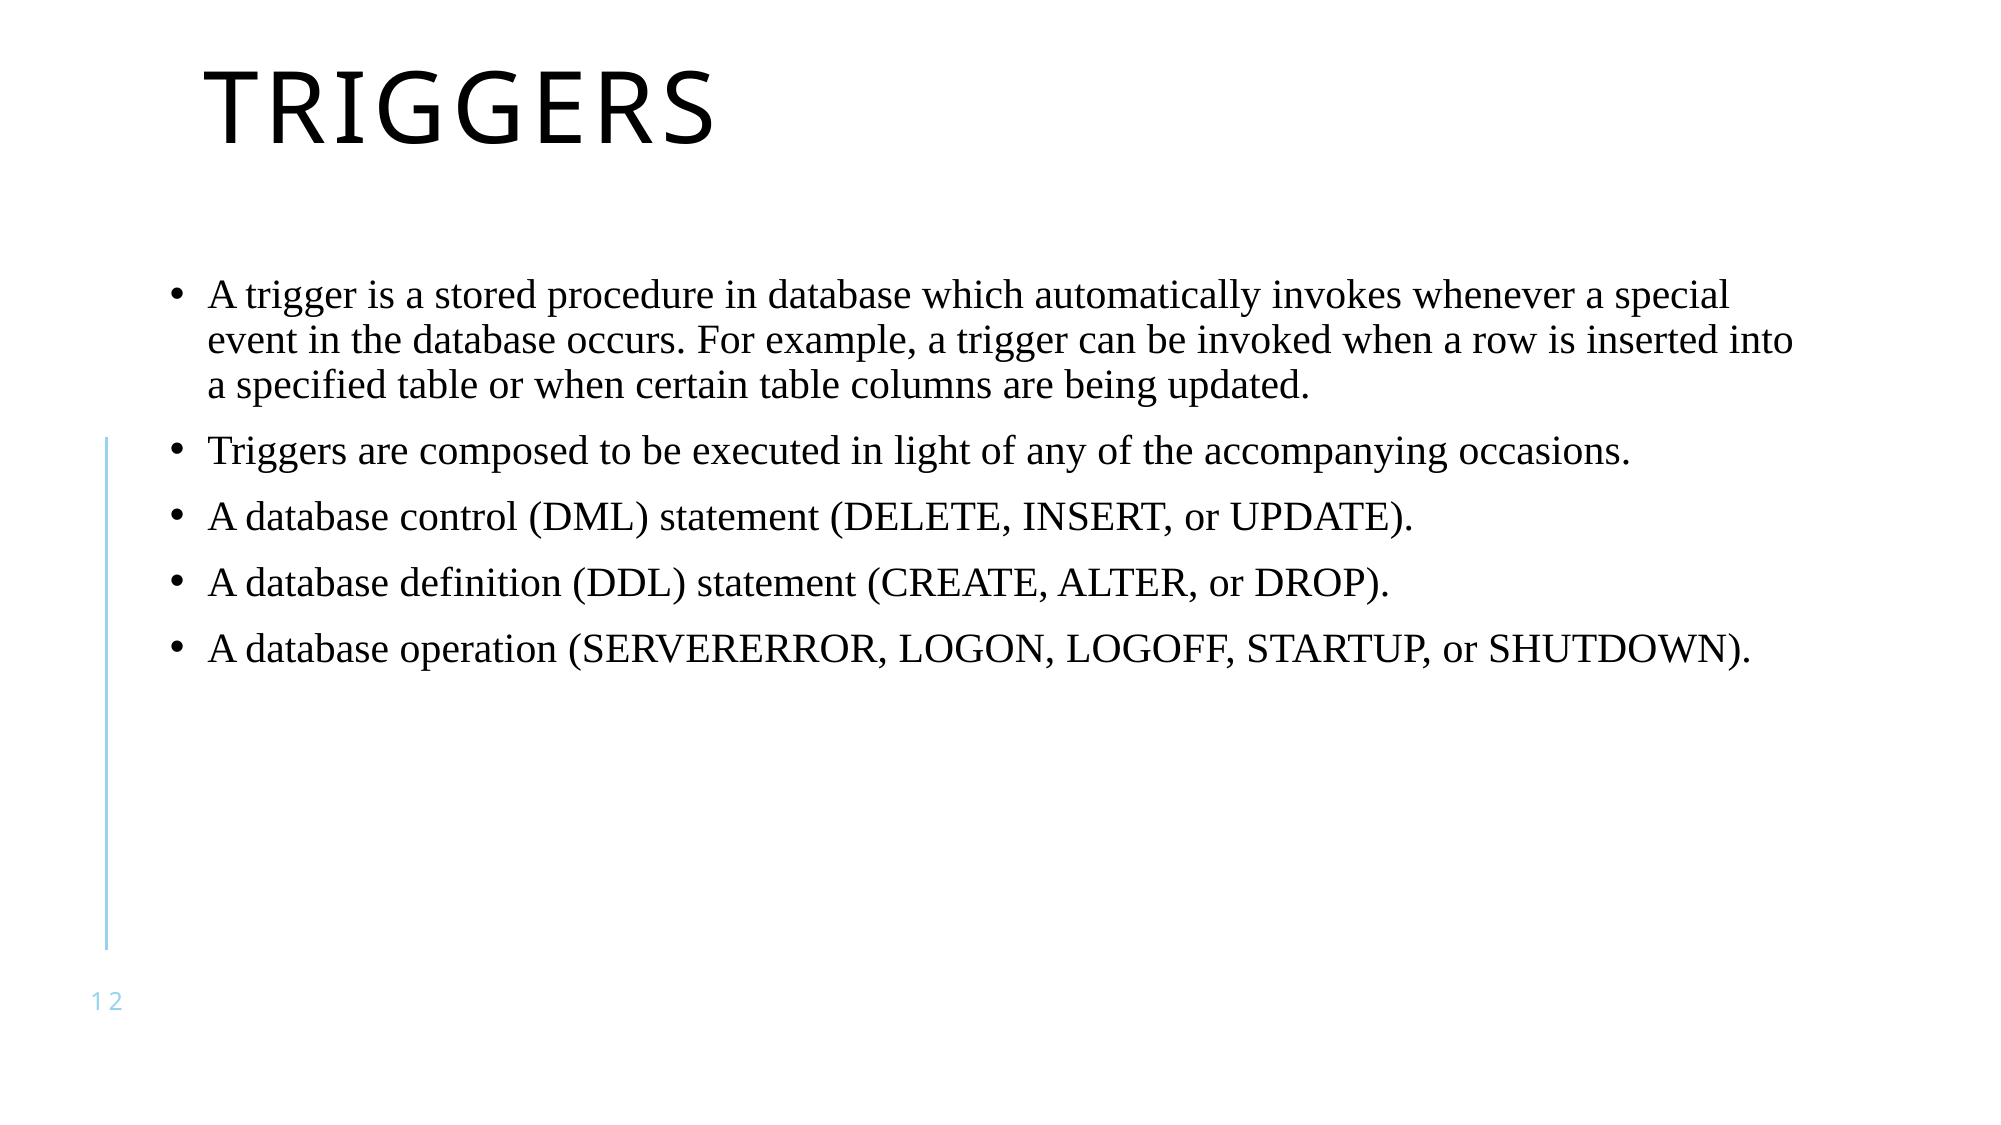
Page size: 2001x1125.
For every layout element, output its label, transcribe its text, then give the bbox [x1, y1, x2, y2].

list A trigger is a stored procedure in database which automatically invokes whenever a special event in the database occurs. For example, a trigger can be invoked when a row is inserted into a specified table or when certain table columns are being updated. Triggers are composed to be executed in light of any of the accompanying occasions. A database control (DML) statement (DELETE, INSERT, or UPDATE). A database definition (DDL) statement (CREATE, ALTER, or DROP). A database operation (SERVERERROR, LOGON, LOGOFF, STARTUP, or SHUTDOWN). [169, 272, 1806, 1025]
slide_number 12 [68, 987, 144, 1018]
title Triggers [203, 56, 1854, 207]
